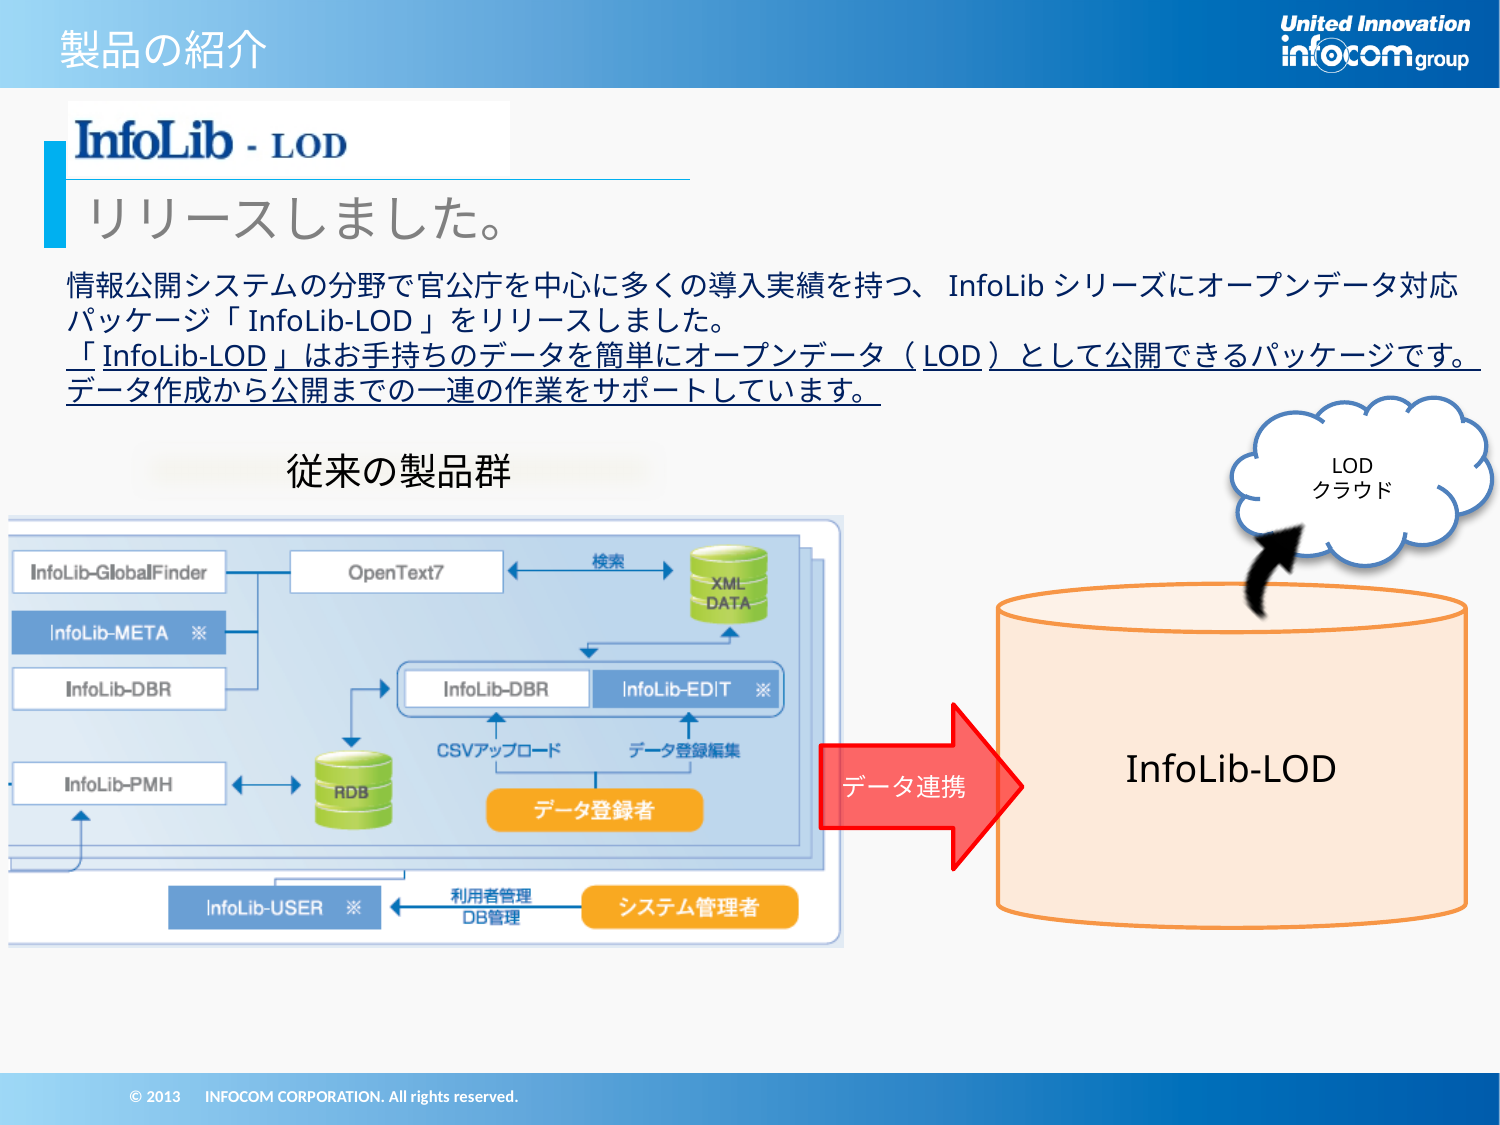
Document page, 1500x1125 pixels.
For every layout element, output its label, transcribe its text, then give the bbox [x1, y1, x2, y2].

text_box 製品の紹介 [44, 19, 1022, 79]
text_box [44, 142, 65, 247]
picture [0, 0, 1500, 88]
text_box LOD クラウド [1229, 450, 1495, 569]
text_box InfoLib-LOD [995, 581, 1468, 930]
picture [0, 1073, 1500, 1125]
text_box データ連携 [849, 702, 1025, 872]
picture [8, 514, 844, 949]
text_box 情報公開システムの分野で官公庁を中心に多くの導入実績を持つ、InfoLibシリーズにオープンデータ対応パッケージ「InfoLib-LOD」をリリースしました。 「InfoLib-LOD」はお手持ちのデータを簡単にオープンデータ（LOD）として公開できるパッケージです。データ作成から公開までの一連の作業をサポートしています。 [51, 260, 1500, 450]
text_box リリースしました。 [68, 179, 1447, 255]
picture [1201, 496, 1340, 635]
picture [68, 101, 510, 176]
